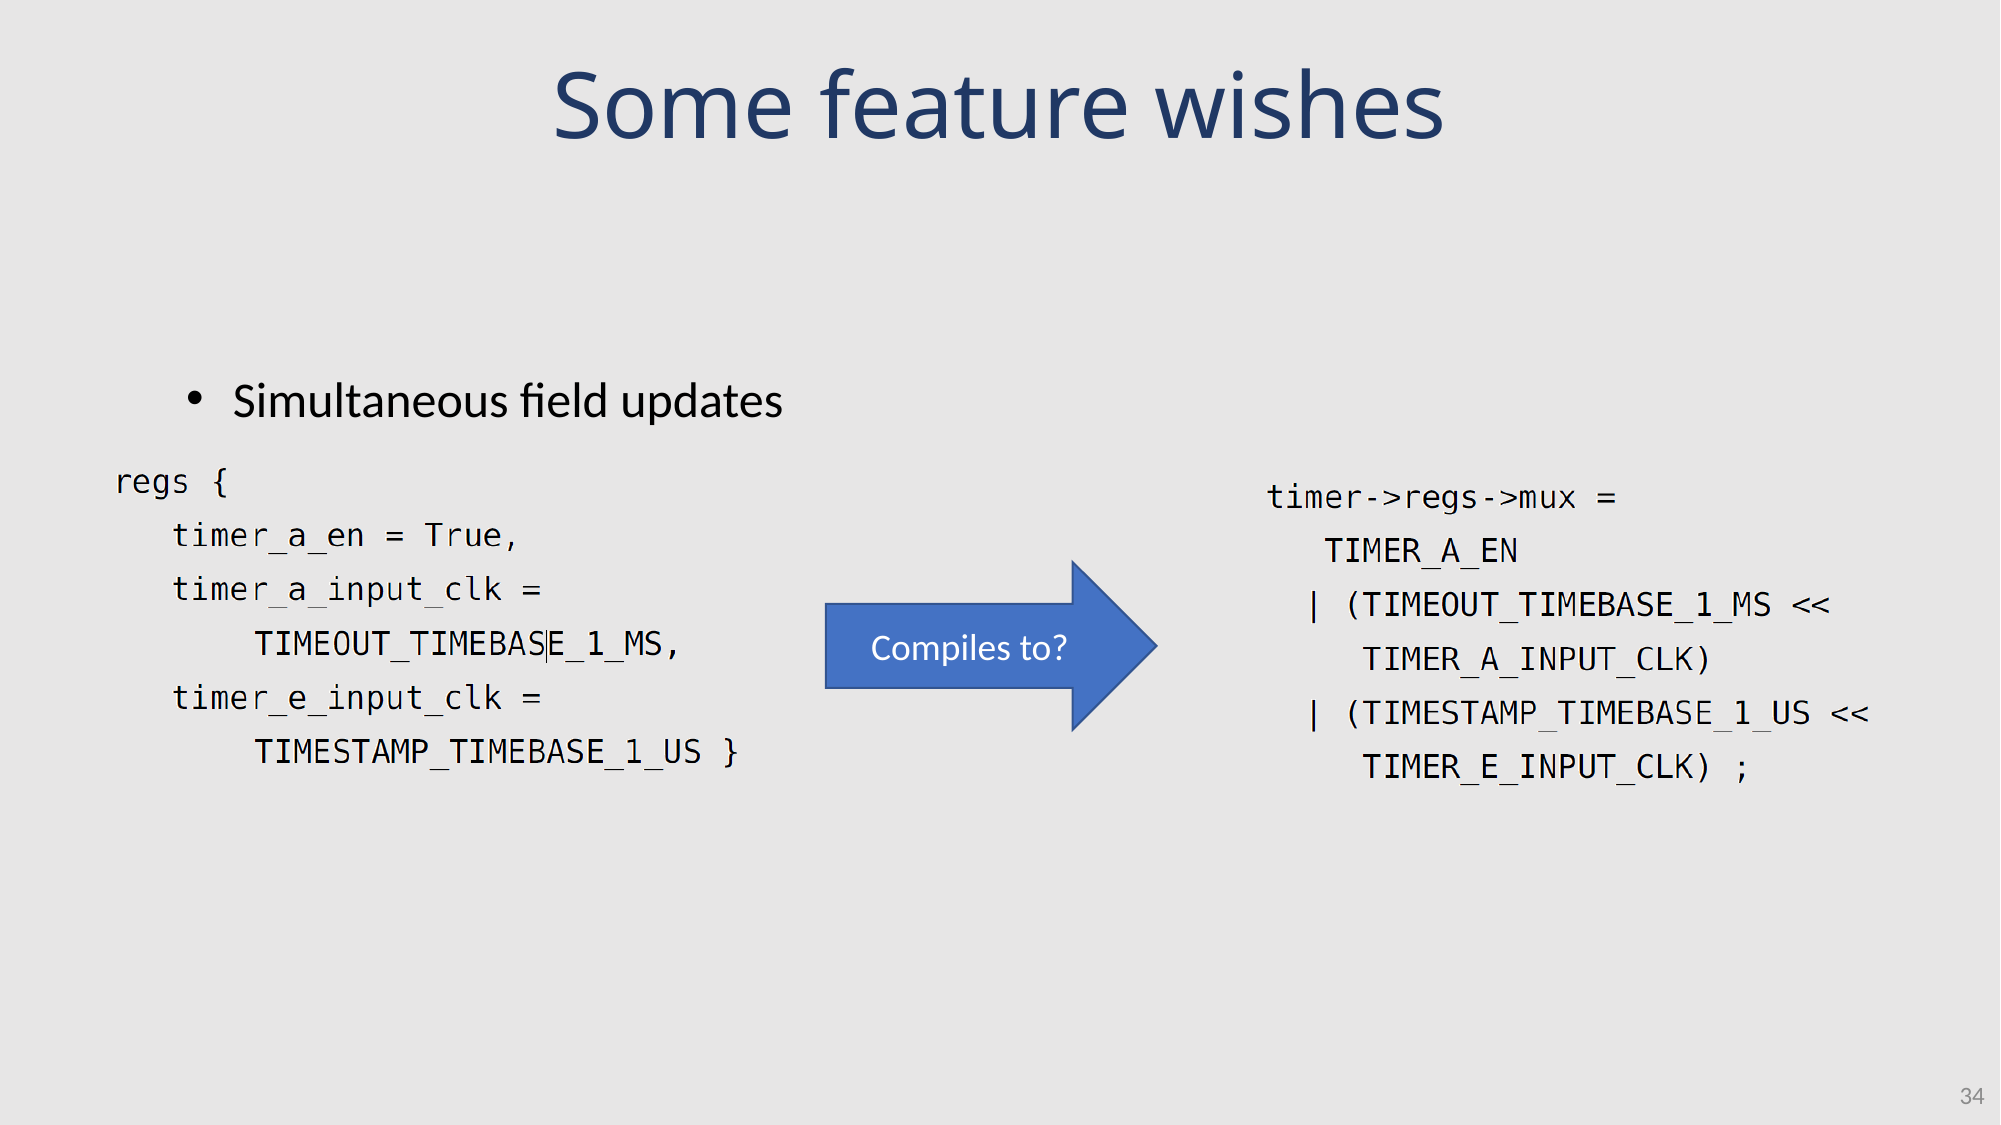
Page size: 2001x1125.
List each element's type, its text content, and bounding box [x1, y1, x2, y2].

text_box Simultaneous field updates [171, 360, 1172, 436]
picture [1225, 462, 1925, 815]
slide_number 34 [1550, 1065, 2000, 1125]
text_box Compiles to? [824, 559, 1158, 733]
text_box Some feature wishes [137, 0, 1863, 218]
picture [72, 462, 788, 795]
